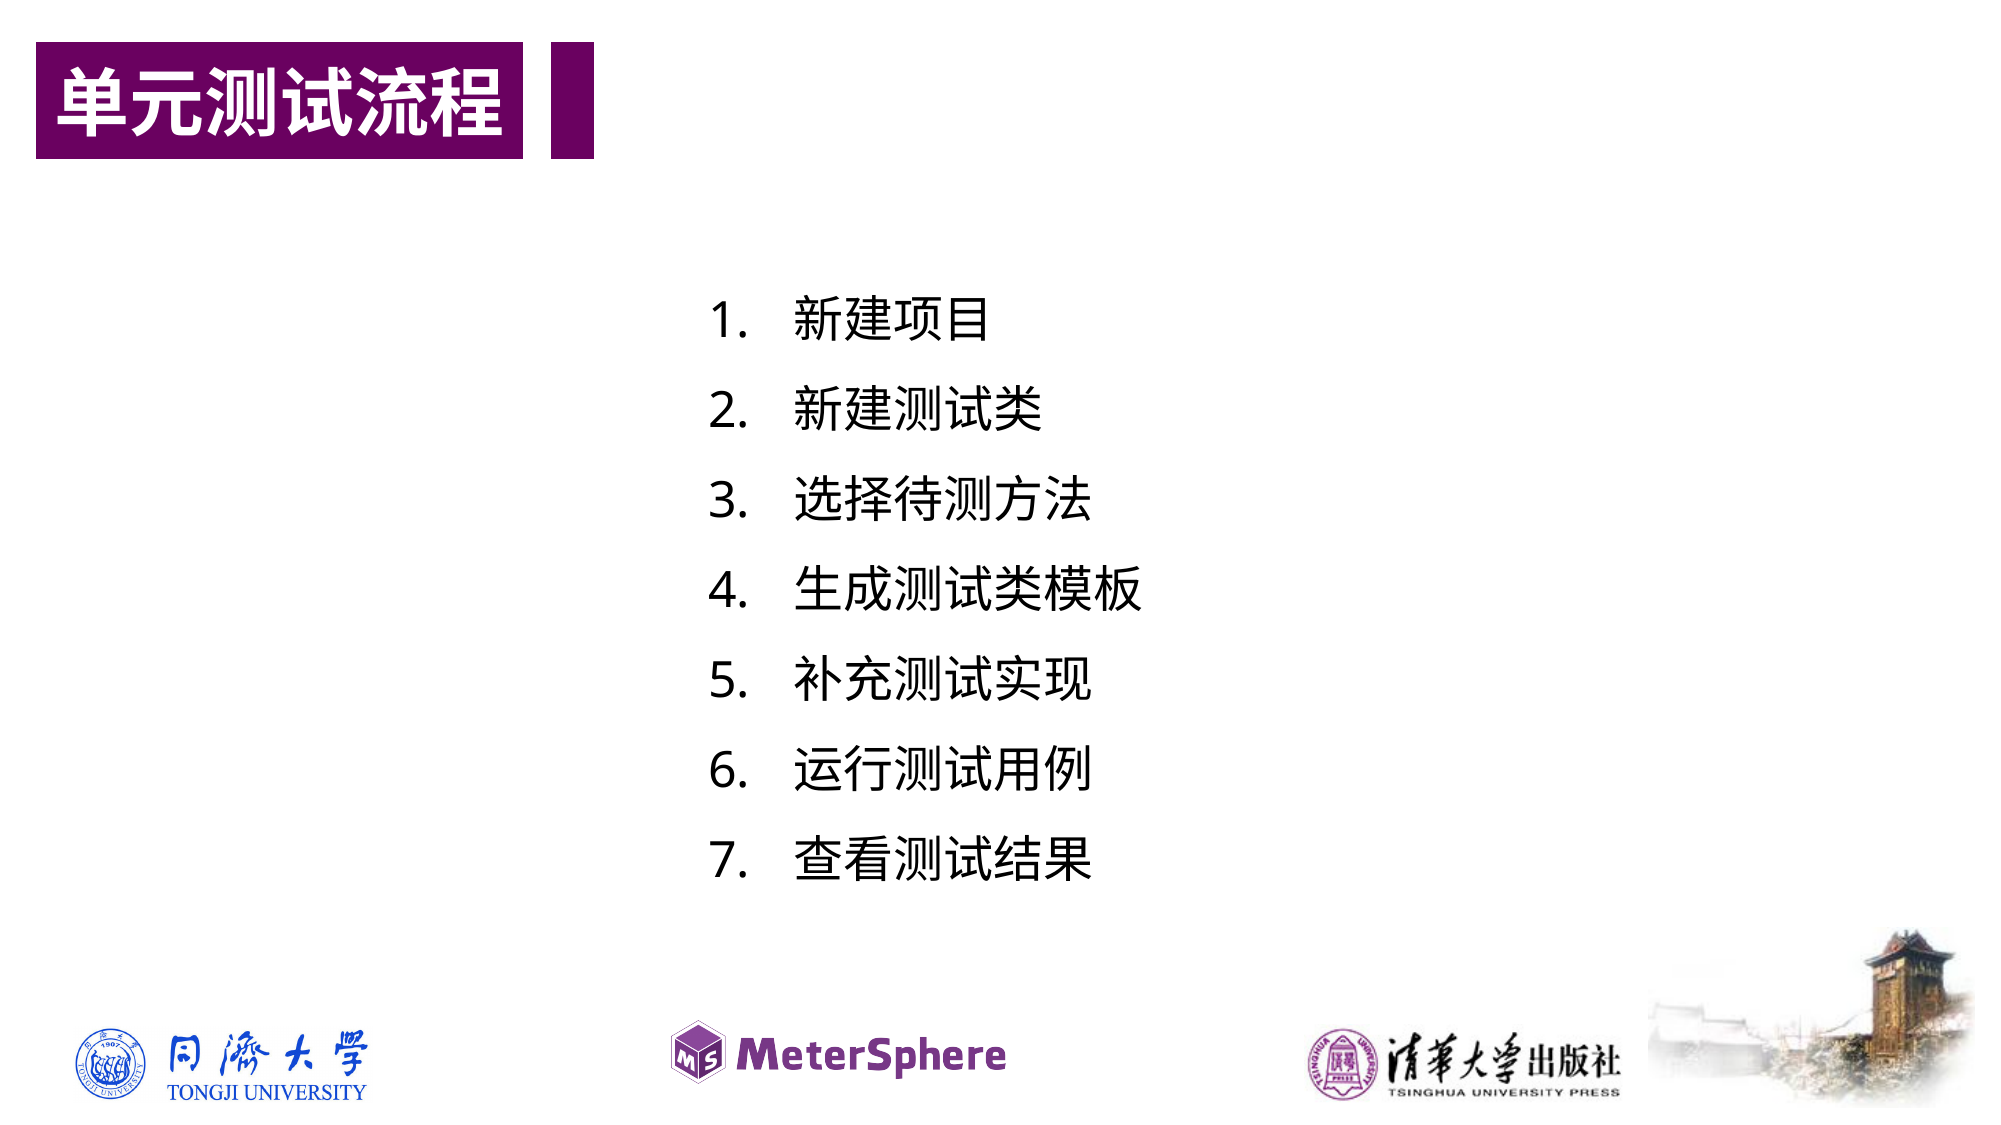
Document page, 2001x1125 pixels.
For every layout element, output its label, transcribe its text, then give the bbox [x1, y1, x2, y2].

picture [1648, 927, 1975, 1108]
text_box 新建项目 新建测试类 选择待测方法 生成测试类模板 补充测试实现 运行测试用例 查看测试结果 [693, 249, 1307, 895]
picture [73, 1026, 373, 1103]
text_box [37, 42, 593, 159]
picture [1304, 1024, 1643, 1105]
picture [671, 1020, 1006, 1084]
